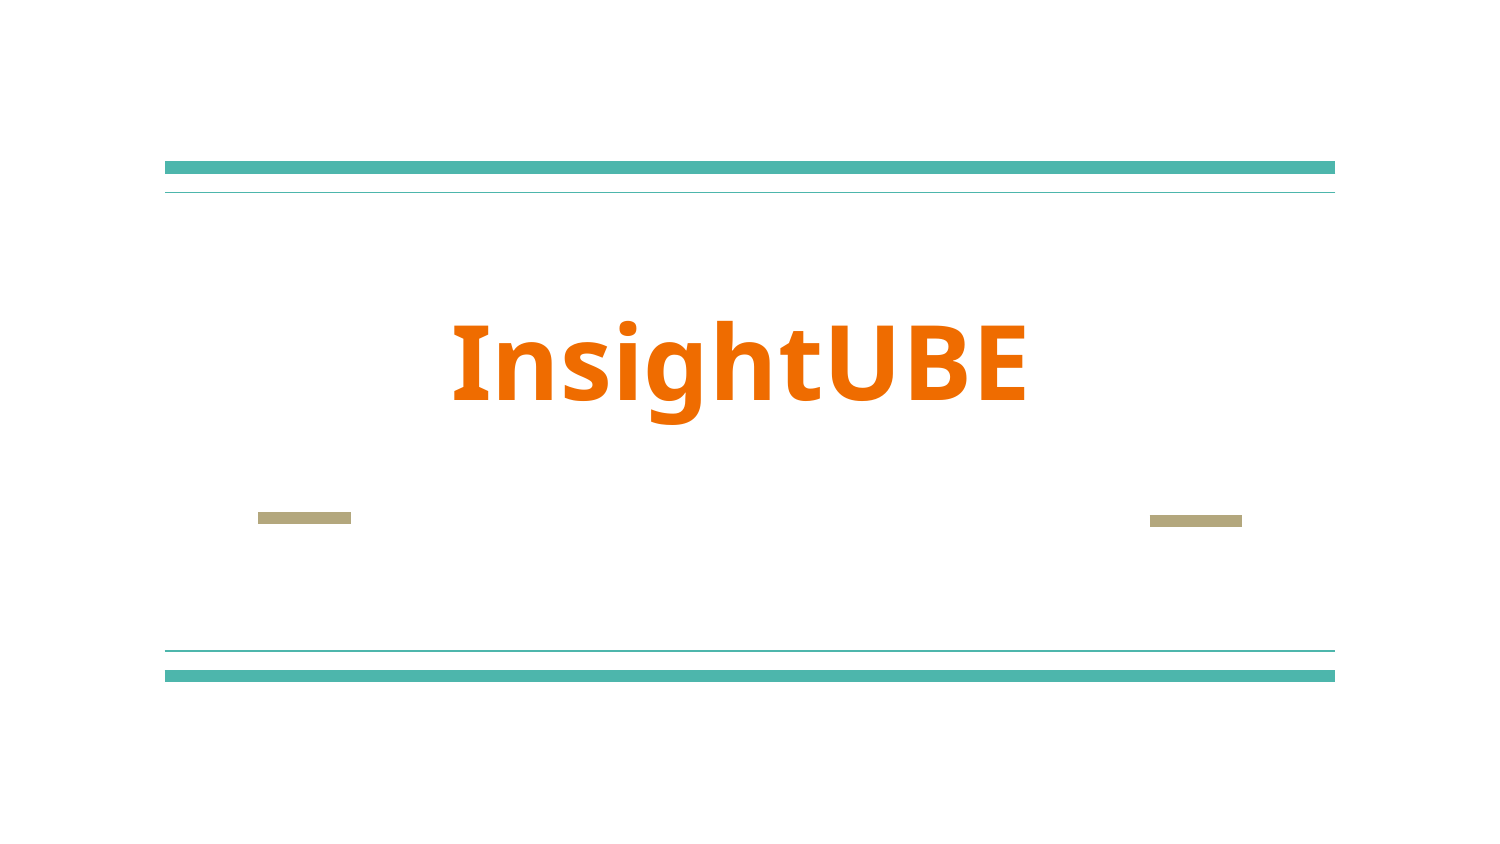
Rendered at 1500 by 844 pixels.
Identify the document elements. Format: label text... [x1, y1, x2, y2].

subtitle InsightUBE [290, 280, 1192, 452]
